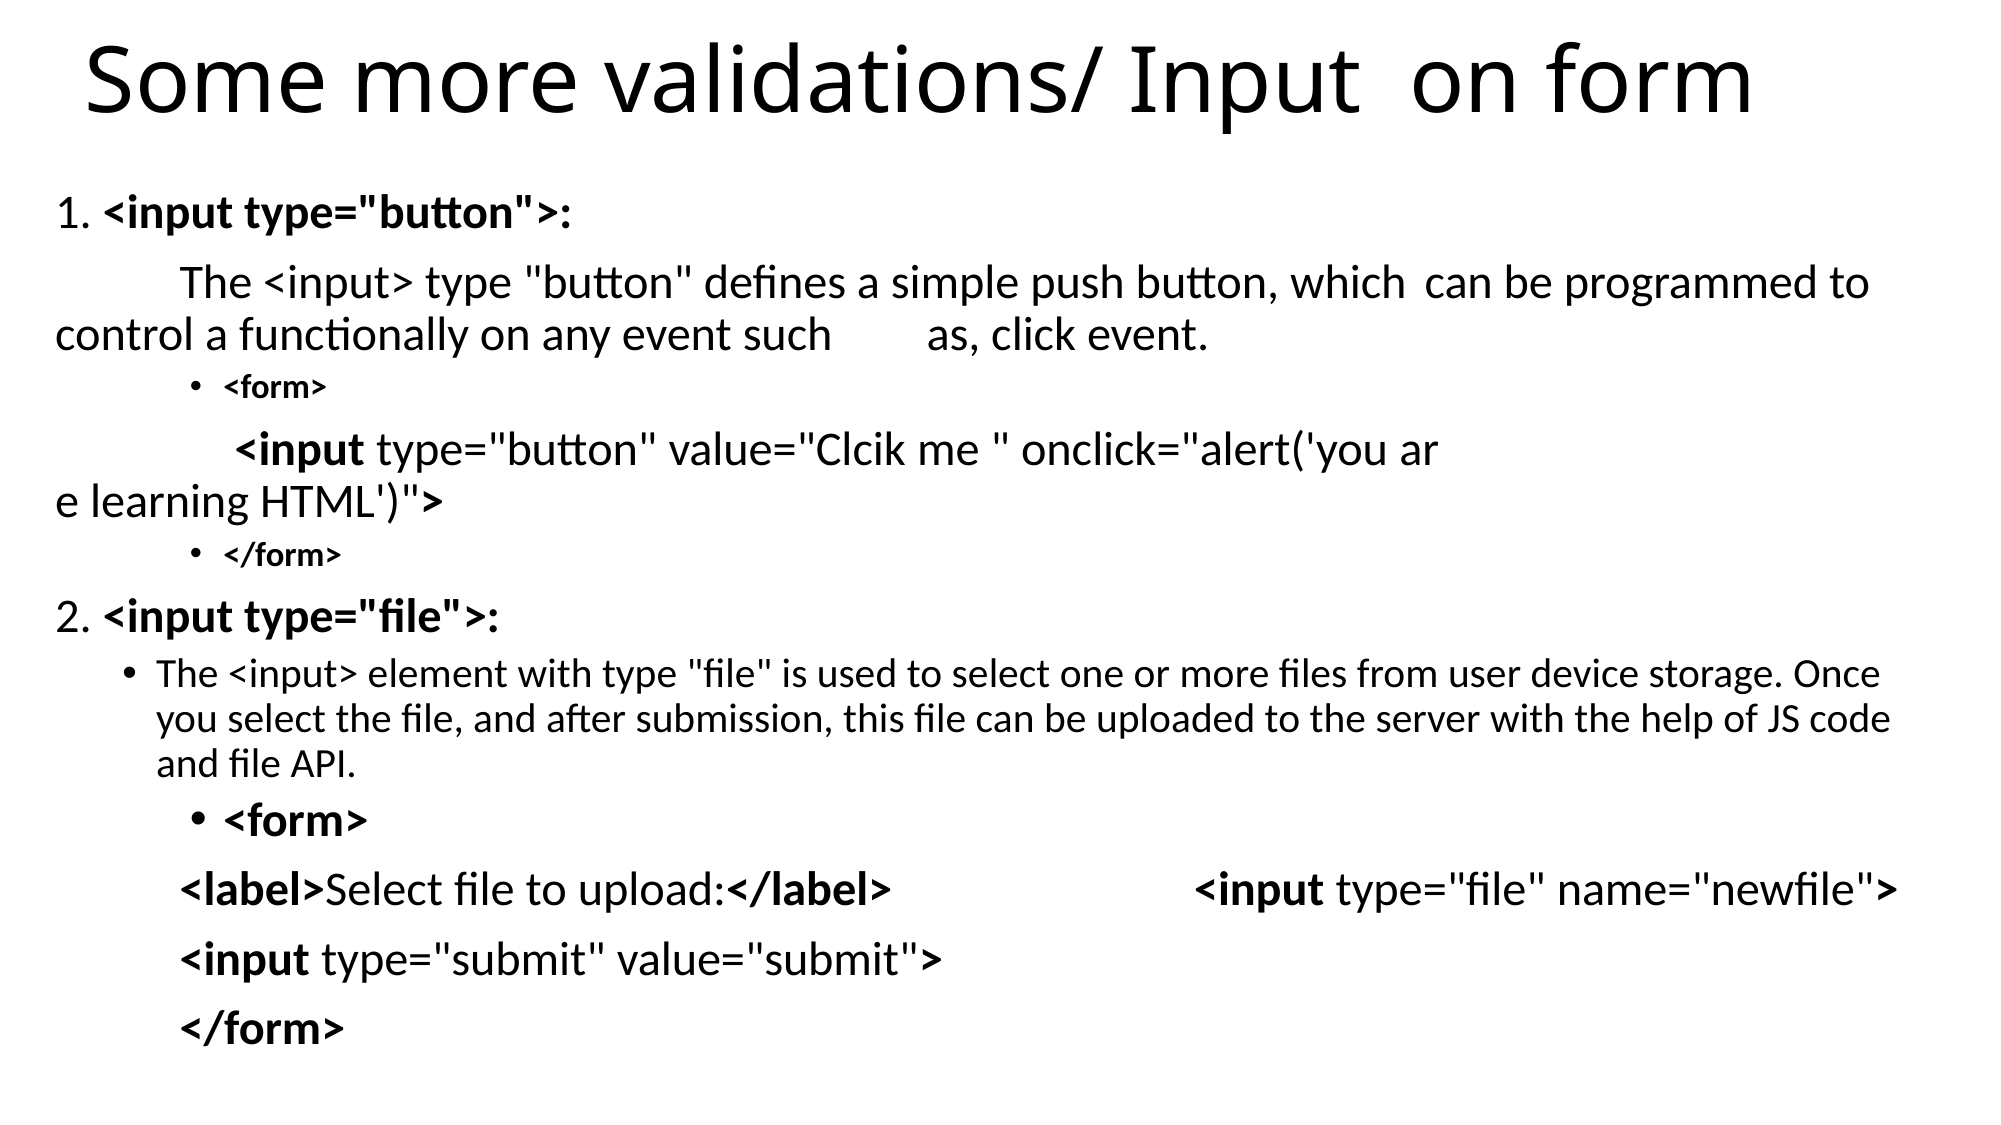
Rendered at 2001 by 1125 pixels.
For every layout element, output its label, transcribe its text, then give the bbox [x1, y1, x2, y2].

title Some more validations/ Input on form [69, 21, 1953, 144]
list 1. <input type="button">: The <input> type "button" defines a simple push button, which can be programmed to control a functionally on any event such as, click event. <form> <input type="button" value="Clcik me " onclick="alert('you ar e learning HTML')"> </form> 2. <input type="file">: The <input> element with type "file" is used to select one or more files from user device storage. Once you select the file, and after submission, this file can be uploaded to the server with the help of JS code and file API. <form> <label>Select file to upload:</label> <input type="file" name="newfile"> <input type="submit" value="submit"> </form> [40, 179, 1953, 1101]
